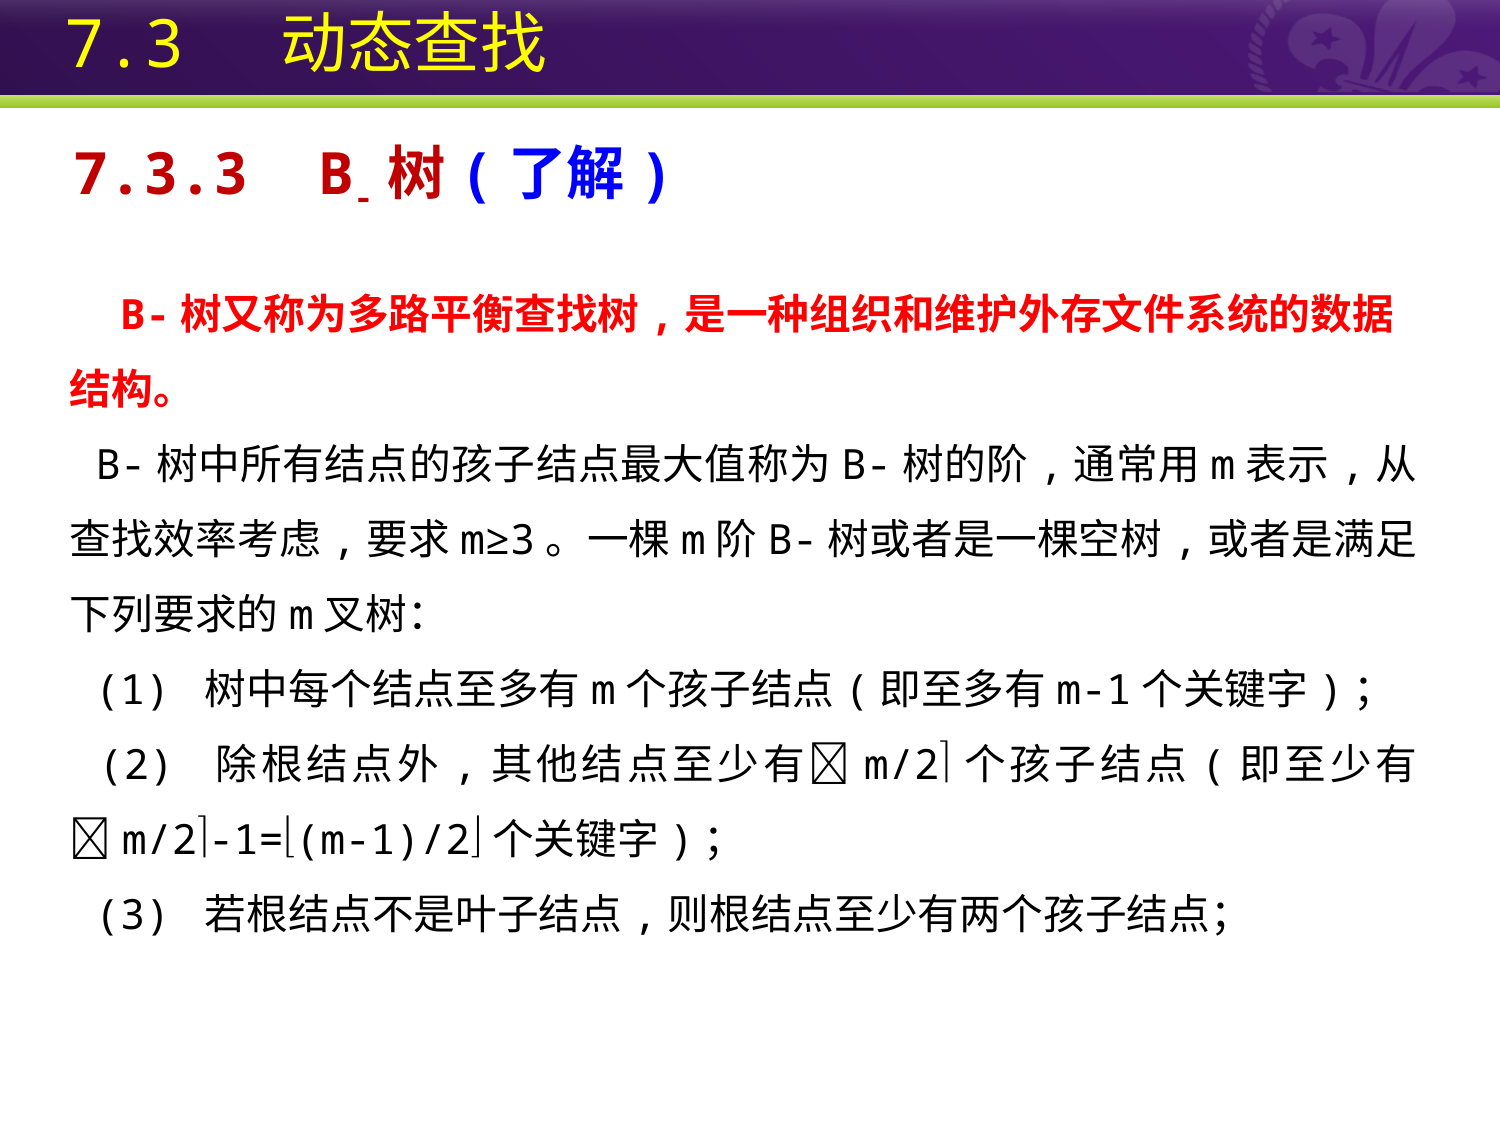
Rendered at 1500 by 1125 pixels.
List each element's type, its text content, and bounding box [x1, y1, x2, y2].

text_box 7.3.3 B-树(了解) [58, 128, 1067, 224]
text_box B-树又称为多路平衡查找树,是一种组织和维护外存文件系统的数据结构。 B-树中所有结点的孩子结点最大值称为B-树的阶,通常用m表示,从查找效率考虑,要求m≥3。一棵m阶B-树或者是一棵空树,或者是满足下列要求的m叉树： (1) 树中每个结点至多有m个孩子结点(即至多有m-1个关键字)； (2) 除根结点外,其他结点至少有m/2个孩子结点(即至少有m/2-1=(m-1)/2个关键字)； (3) 若根结点不是叶子结点,则根结点至少有两个孩子结点； [55, 255, 1432, 946]
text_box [0, 0, 1500, 108]
